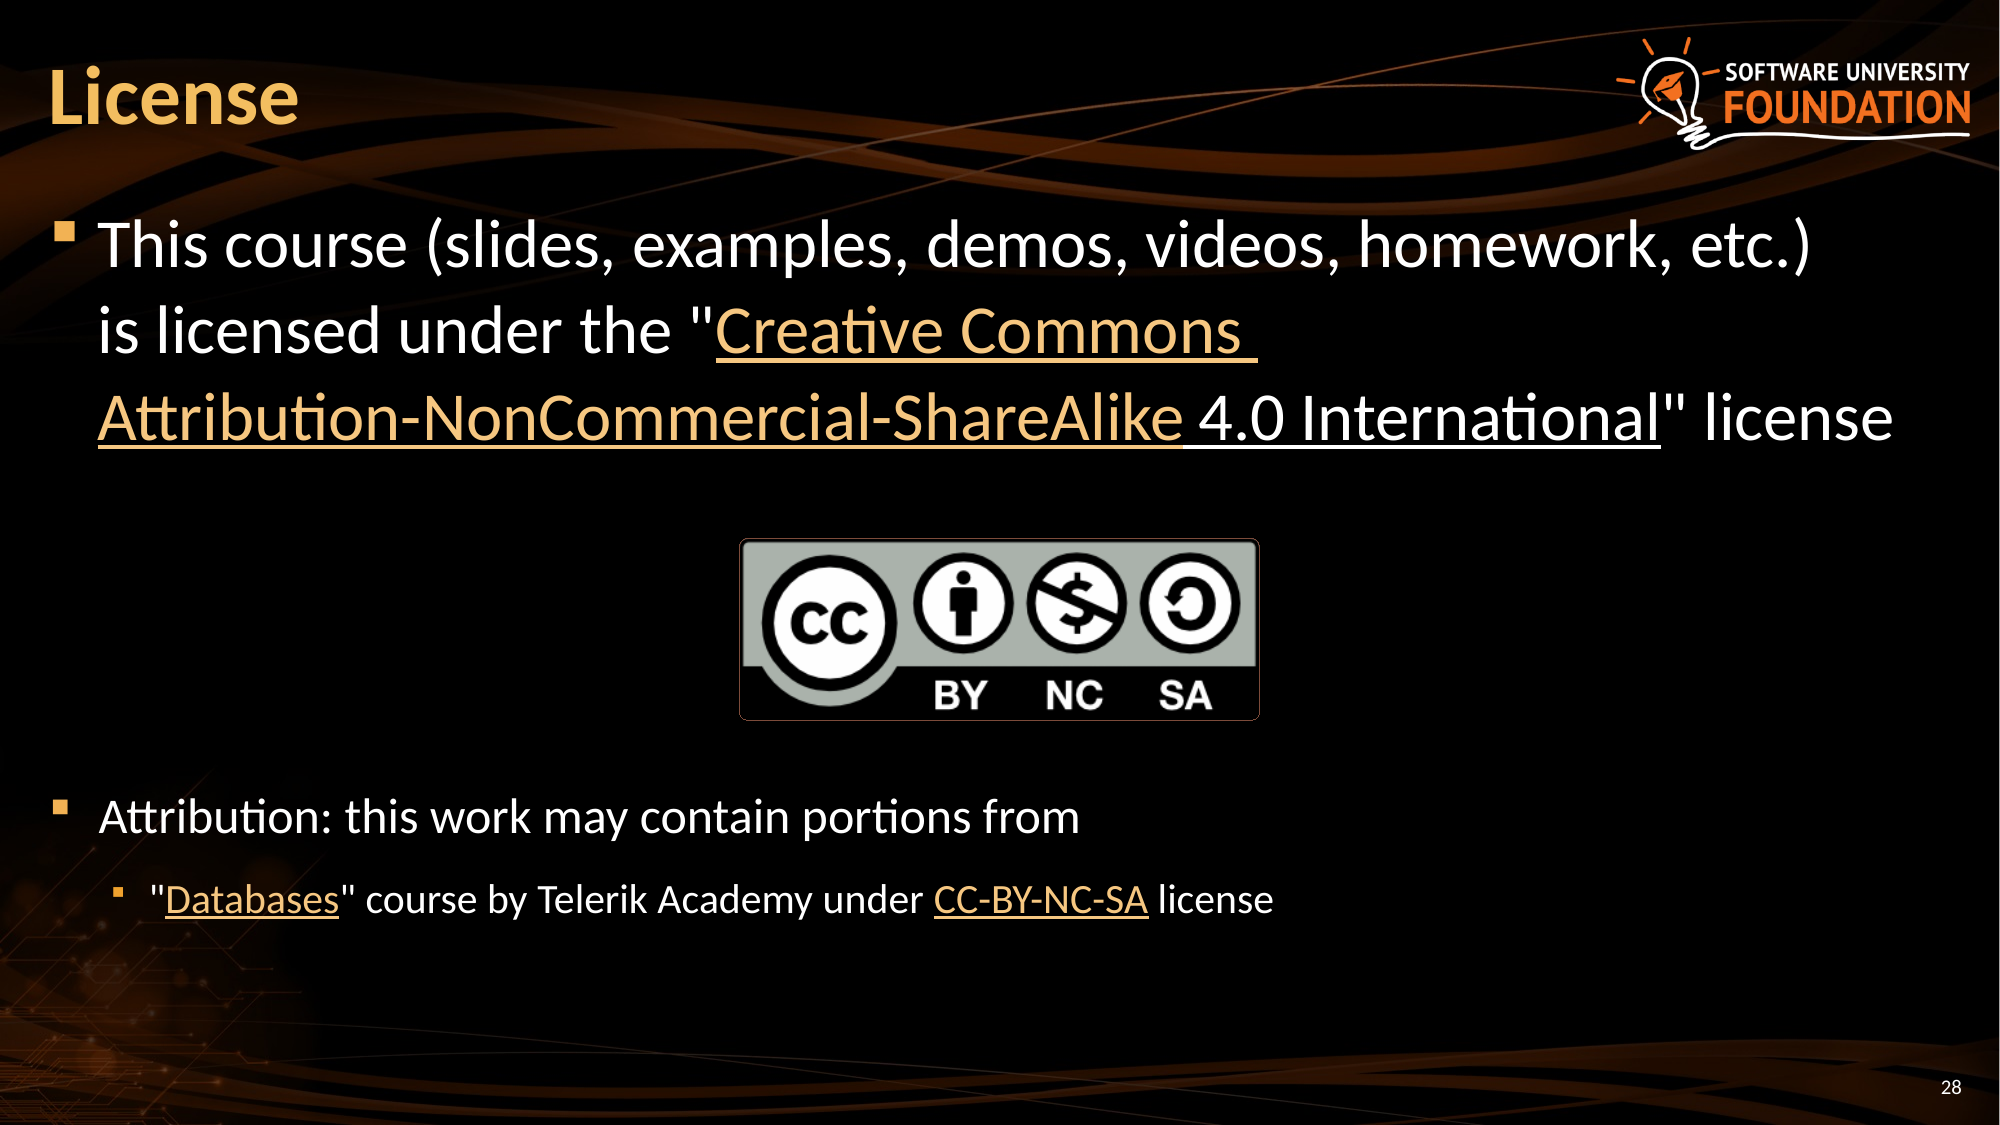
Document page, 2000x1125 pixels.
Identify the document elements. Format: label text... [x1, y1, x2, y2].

list This course (slides, examples, demos, videos, homework, etc.) is licensed under the "Creative Commons Attribution-NonCommercial-ShareAlike 4.0 International" license [31, 188, 1968, 484]
picture [0, 0, 2000, 1125]
title License [30, 6, 1602, 189]
list Attribution: this work may contain portions from "Databases" course by Telerik Academy under CC-BY-NC-SA license [30, 774, 1968, 1103]
